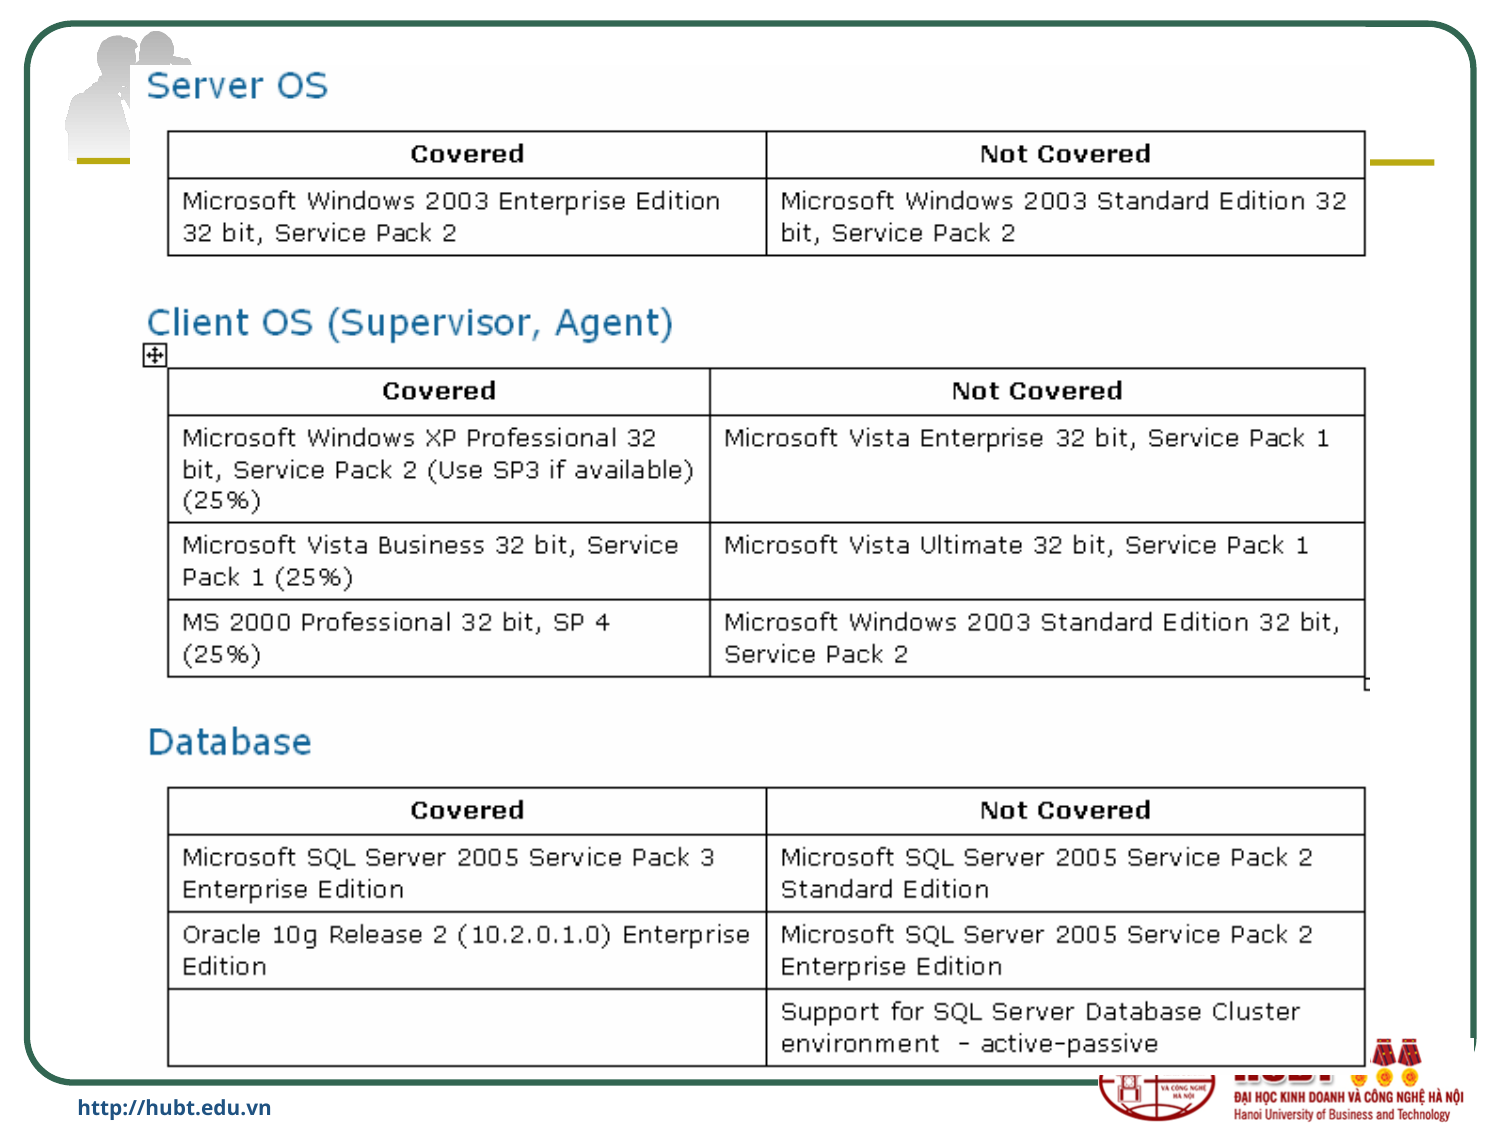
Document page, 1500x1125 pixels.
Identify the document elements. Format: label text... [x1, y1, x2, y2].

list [130, 65, 1370, 1076]
slide_number http://hubt.edu.vn [62, 1087, 475, 1125]
picture [1098, 1038, 1474, 1123]
